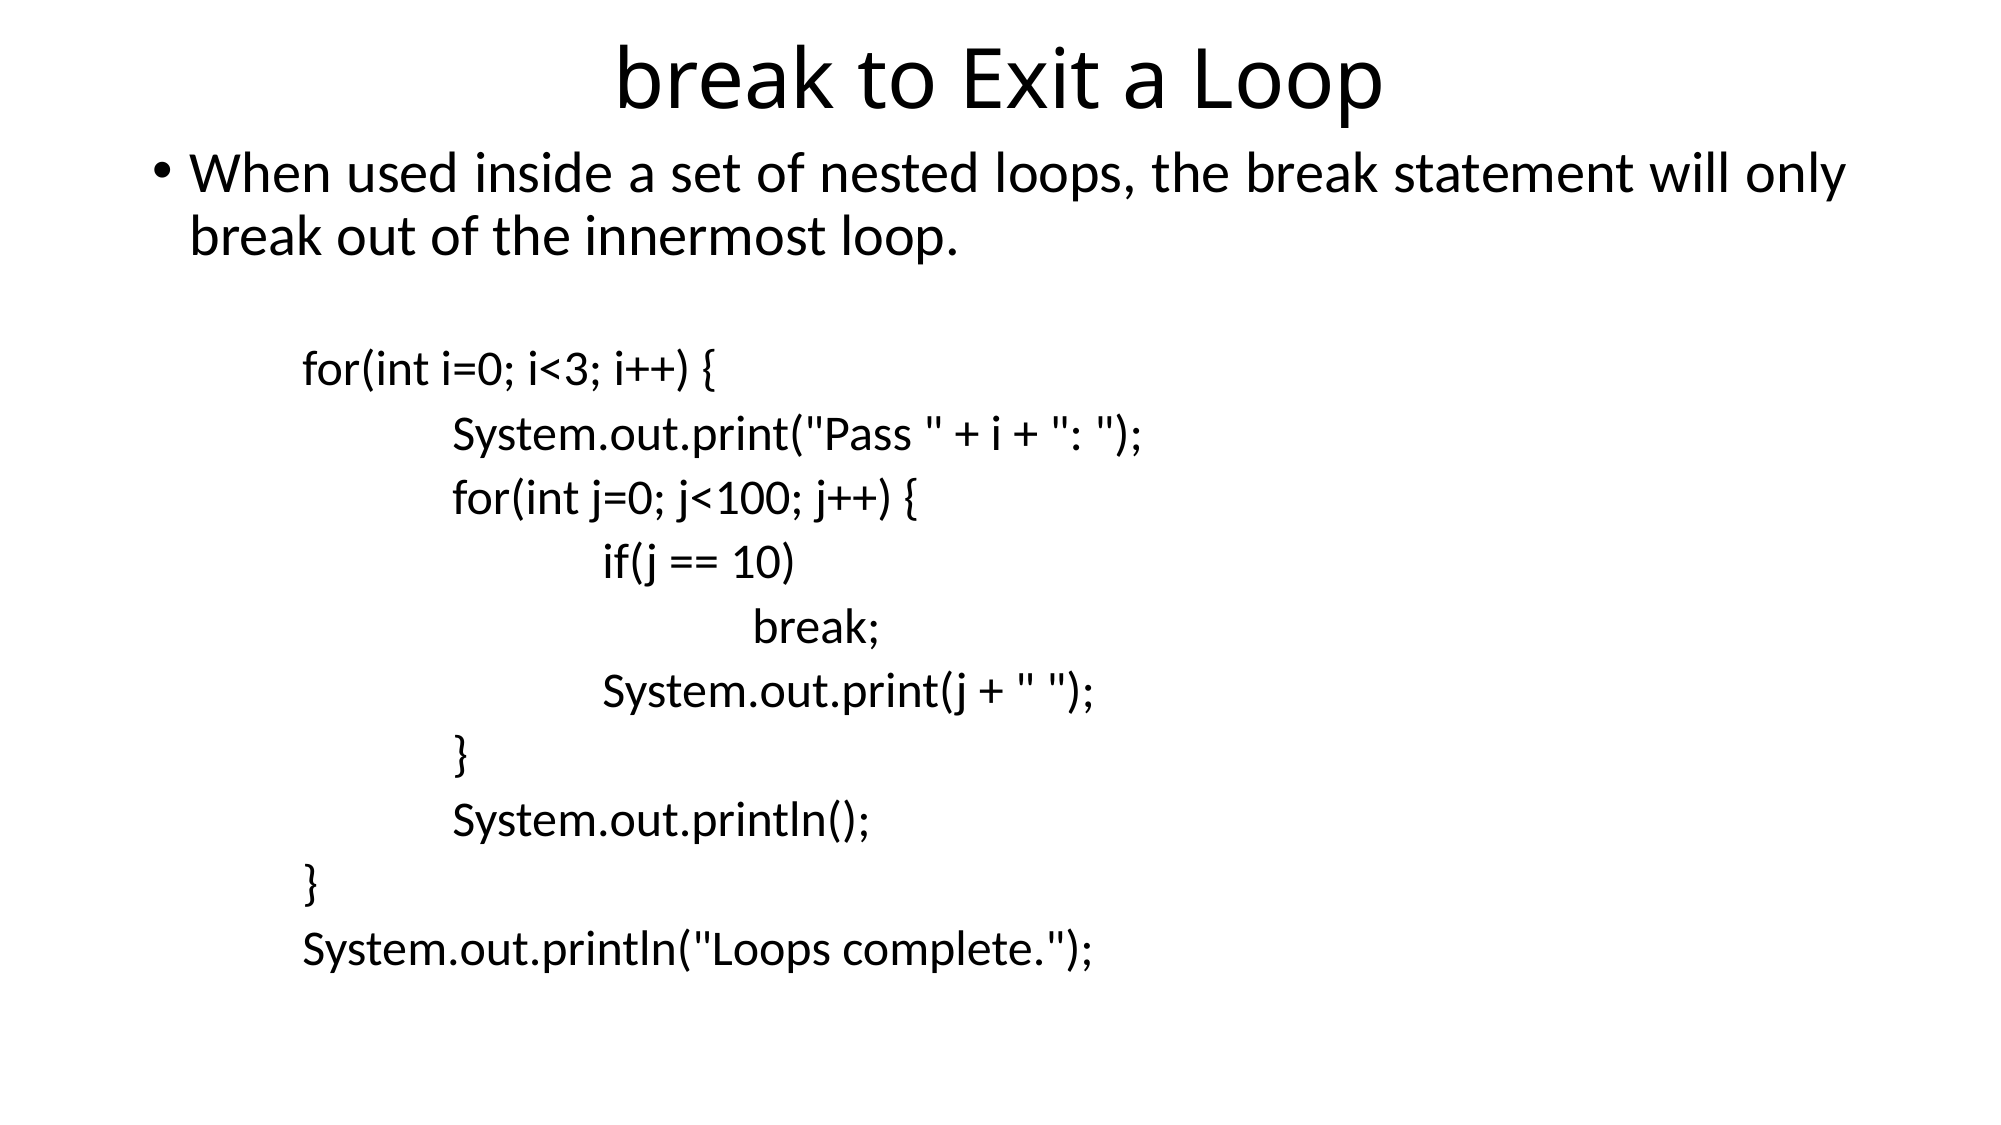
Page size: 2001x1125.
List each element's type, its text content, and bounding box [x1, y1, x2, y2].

title break to Exit a Loop [137, 28, 1863, 134]
list When used inside a set of nested loops, the break statement will only break out of the innermost loop. for(int i=0; i<3; i++) { System.out.print("Pass " + i + ": "); for(int j=0; j<100; j++) { if(j == 10) break; System.out.print(j + " "); } System.out.println(); } System.out.println("Loops complete."); [137, 134, 1863, 1097]
